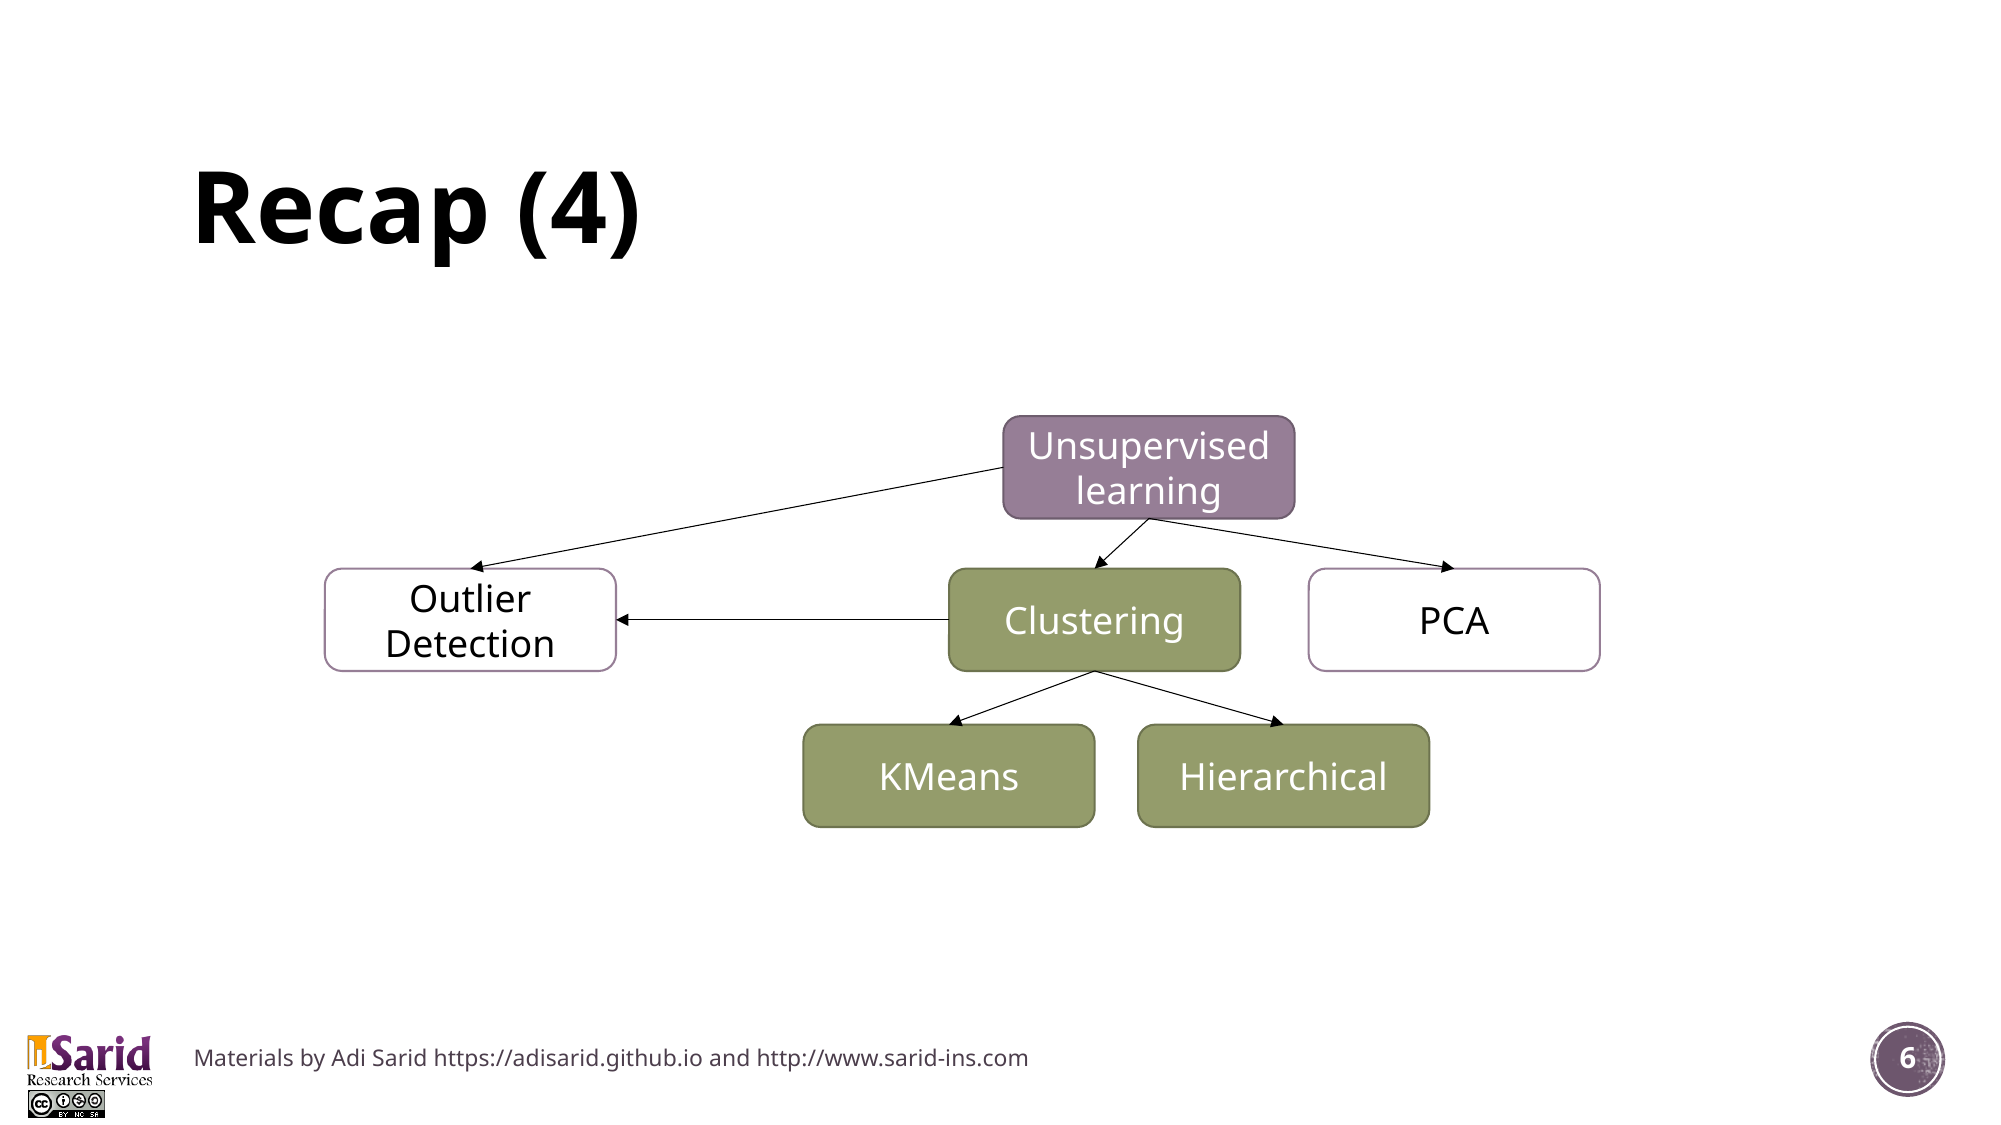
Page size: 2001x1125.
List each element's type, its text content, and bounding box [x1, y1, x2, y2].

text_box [330, 421, 1596, 823]
picture [27, 1035, 152, 1086]
picture [28, 1090, 105, 1118]
title Recap (4) [175, 79, 1826, 344]
slide_number 6 [1855, 1028, 1961, 1089]
footer Materials by Adi Sarid https://adisarid.github.io and http://www.sarid-ins.com [178, 1028, 1217, 1089]
